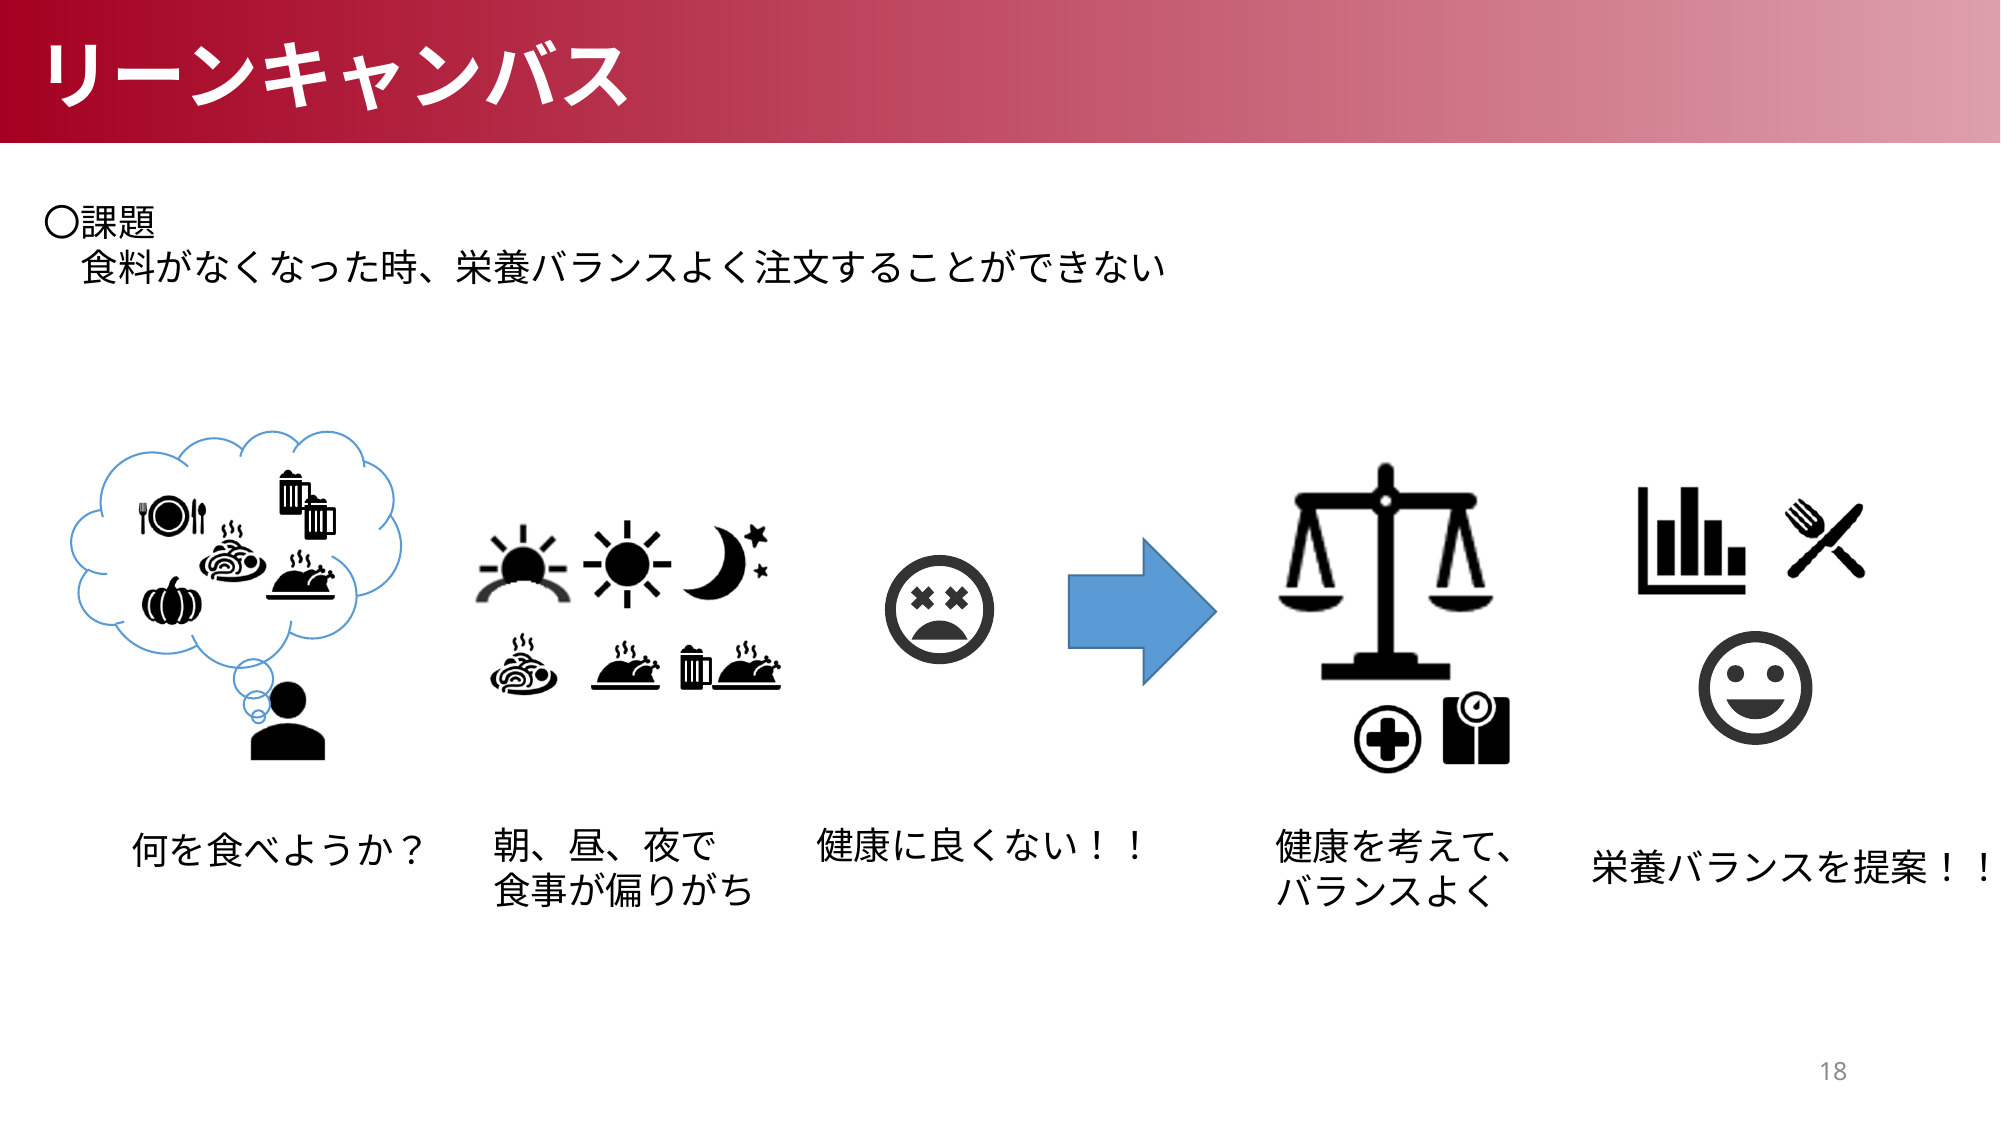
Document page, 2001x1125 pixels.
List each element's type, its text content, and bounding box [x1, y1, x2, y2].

text_box [884, 554, 995, 665]
text_box 〇課題 食料がなくなった時、栄養バランスよく注文することができない [28, 191, 1183, 297]
slide_number 17 [1412, 1042, 1863, 1103]
text_box 栄養バランスを提案！！ [1576, 836, 2000, 897]
picture [1616, 465, 1767, 616]
text_box リーンキャンバス [22, 21, 648, 127]
text_box 健康を考えて、 バランスよく [1260, 815, 1550, 920]
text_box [71, 430, 401, 776]
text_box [473, 516, 782, 701]
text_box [1257, 441, 1523, 782]
picture [293, 490, 347, 544]
text_box [1067, 536, 1218, 687]
text_box 何を食べようか？ [116, 819, 446, 880]
picture [1779, 493, 1870, 583]
text_box 健康に良くない！！ [801, 814, 1169, 874]
text_box [1698, 631, 1813, 745]
text_box 朝、昼、夜で 食事が偏りがち [478, 814, 771, 919]
text_box [0, 0, 2000, 143]
